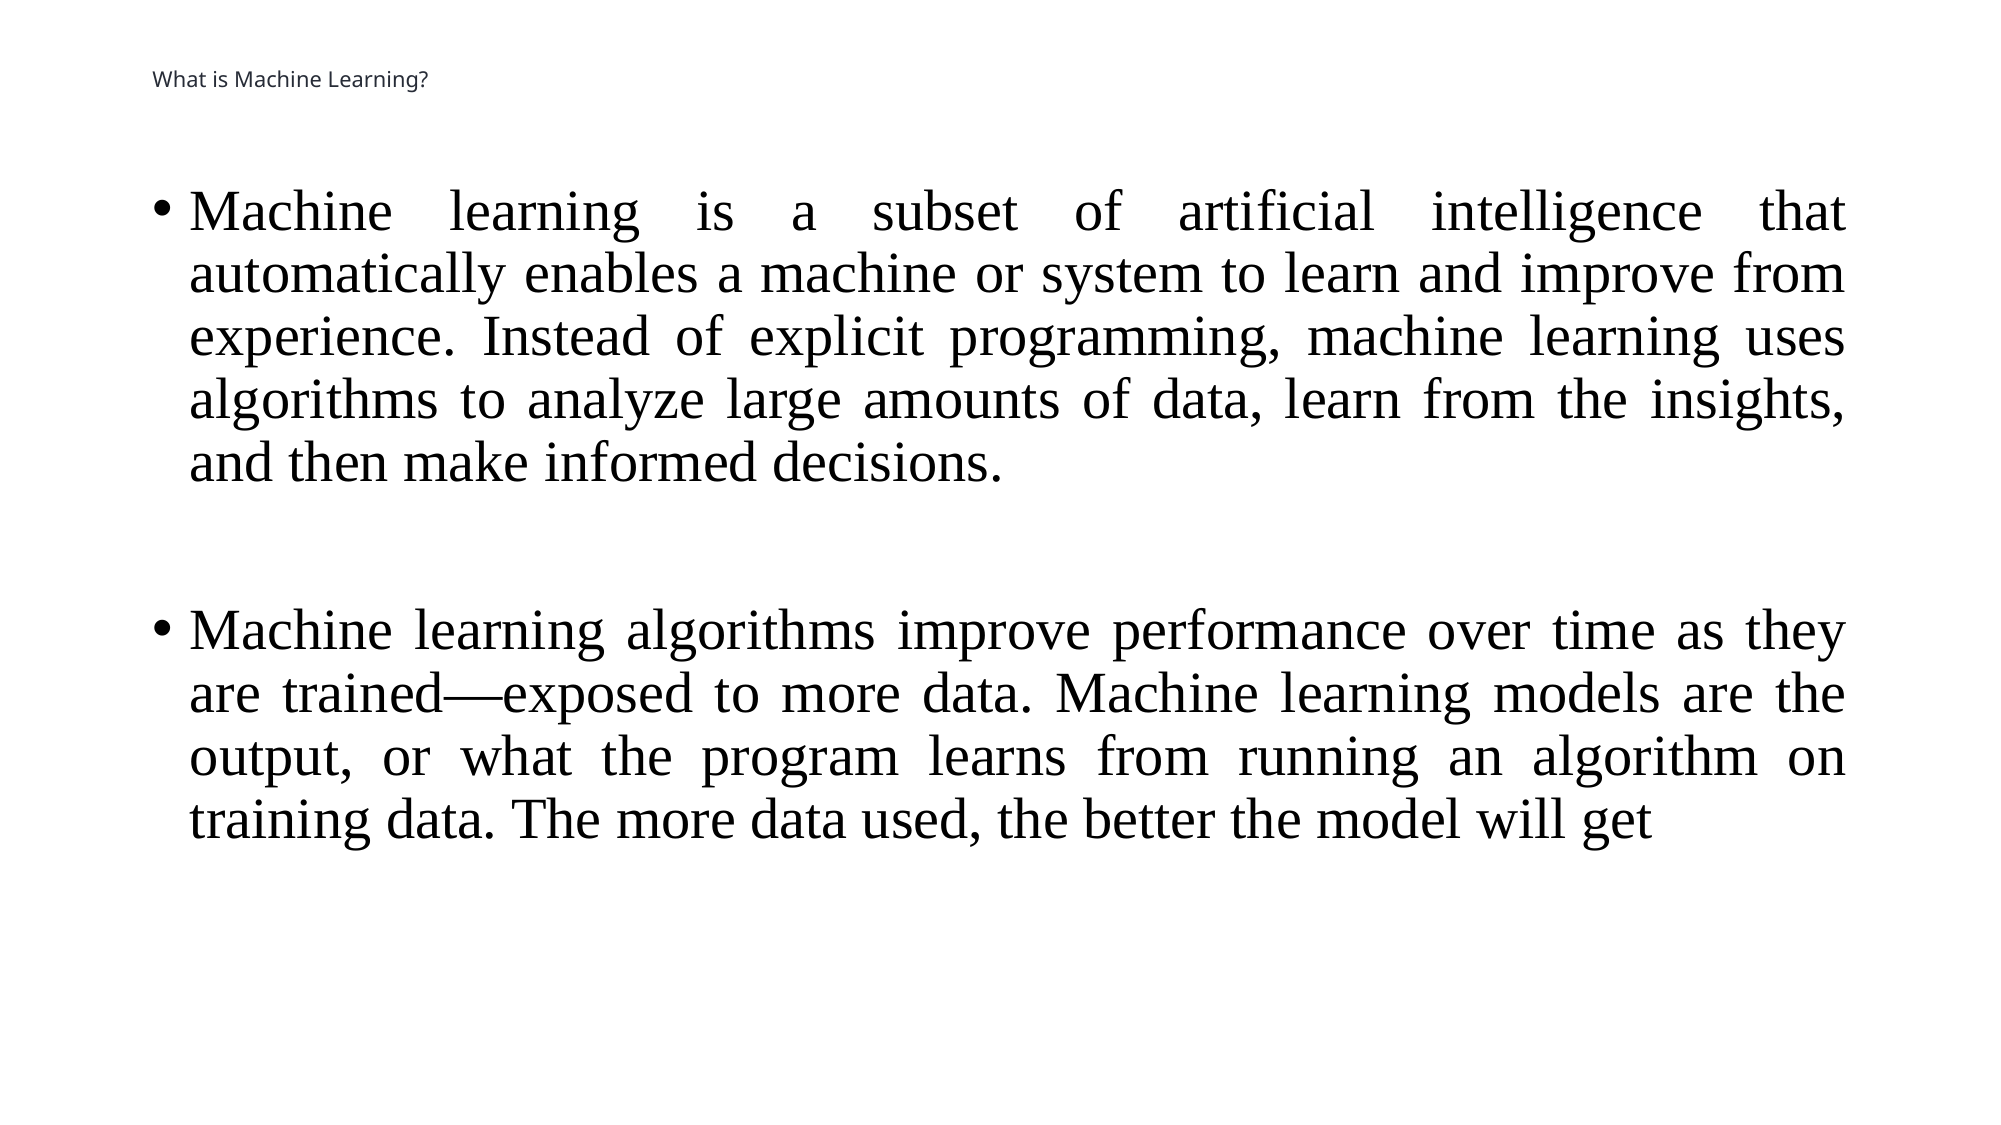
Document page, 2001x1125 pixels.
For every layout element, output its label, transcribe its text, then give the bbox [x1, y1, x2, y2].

title What is Machine Learning? [137, 59, 1863, 127]
list Machine learning is a subset of artificial intelligence that automatically enables a machine or system to learn and improve from experience. Instead of explicit programming, machine learning uses algorithms to analyze large amounts of data, learn from the insights, and then make informed decisions. Machine learning algorithms improve performance over time as they are trained—exposed to more data. Machine learning models are the output, or what the program learns from running an algorithm on training data. The more data used, the better the model will get [137, 172, 1863, 1014]
